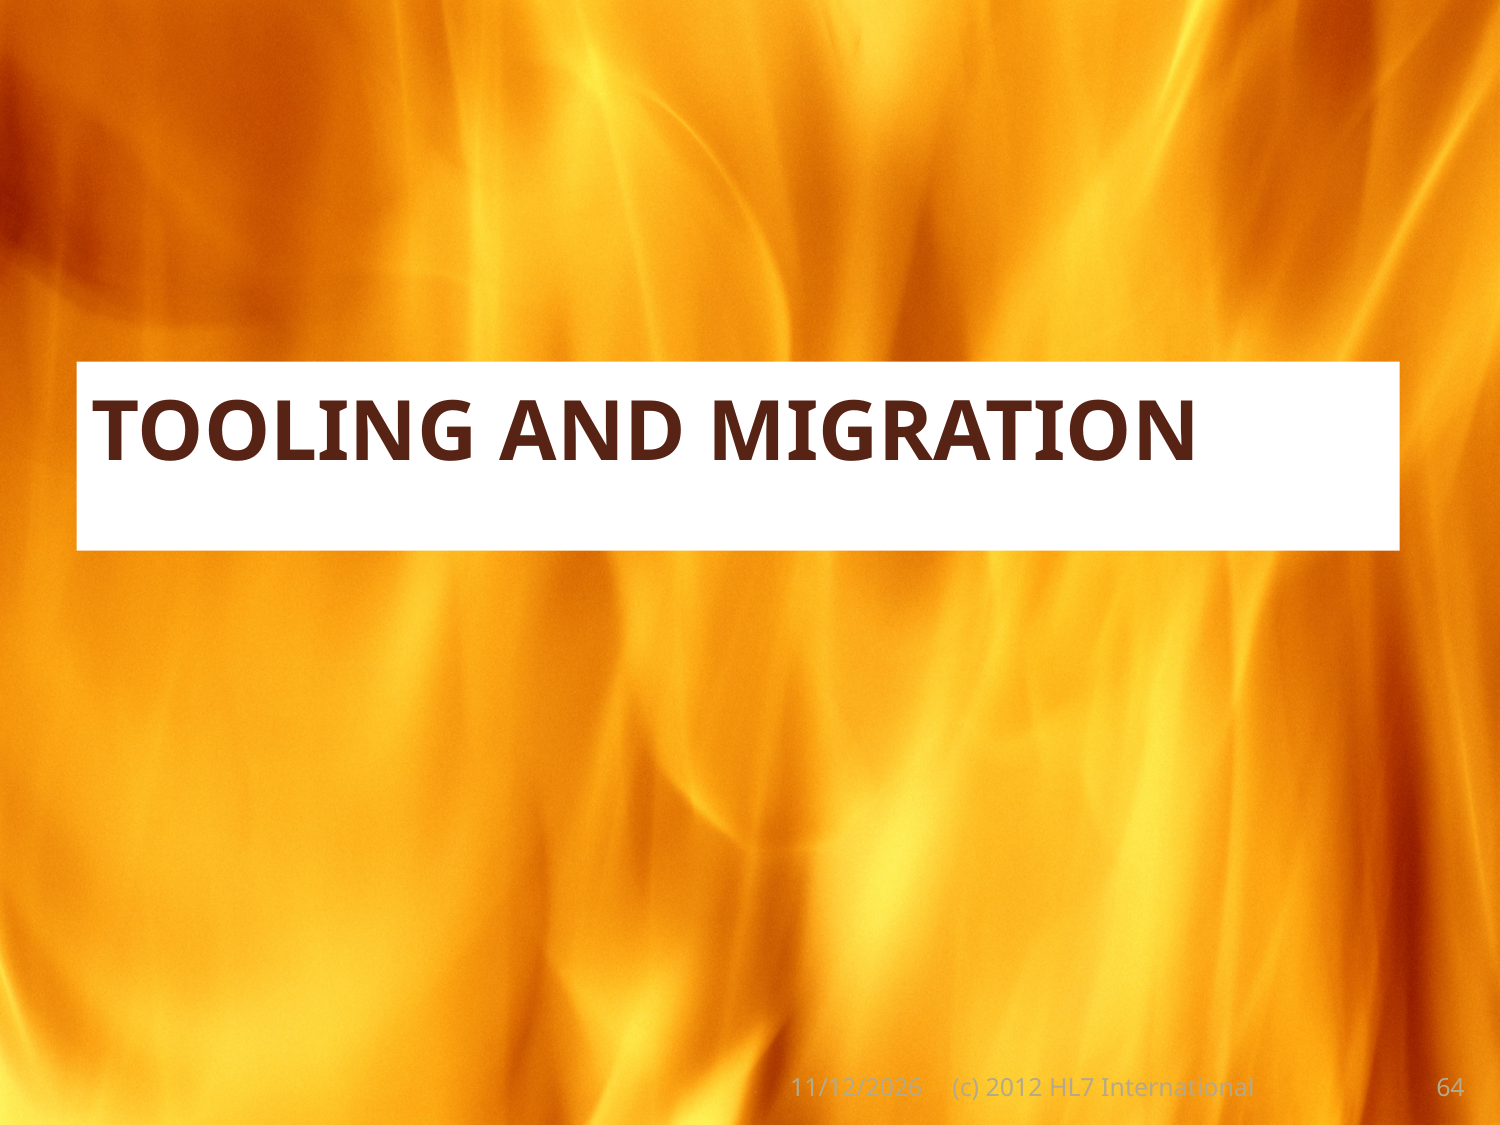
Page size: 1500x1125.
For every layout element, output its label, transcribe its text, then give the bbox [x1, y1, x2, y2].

footer (c) 2012 HL7 International [938, 1034, 1413, 1113]
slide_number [587, 1034, 938, 1113]
slide_number 64 [1413, 1034, 1488, 1113]
title Tooling and Migration [76, 361, 1400, 551]
picture [0, 0, 1500, 1125]
